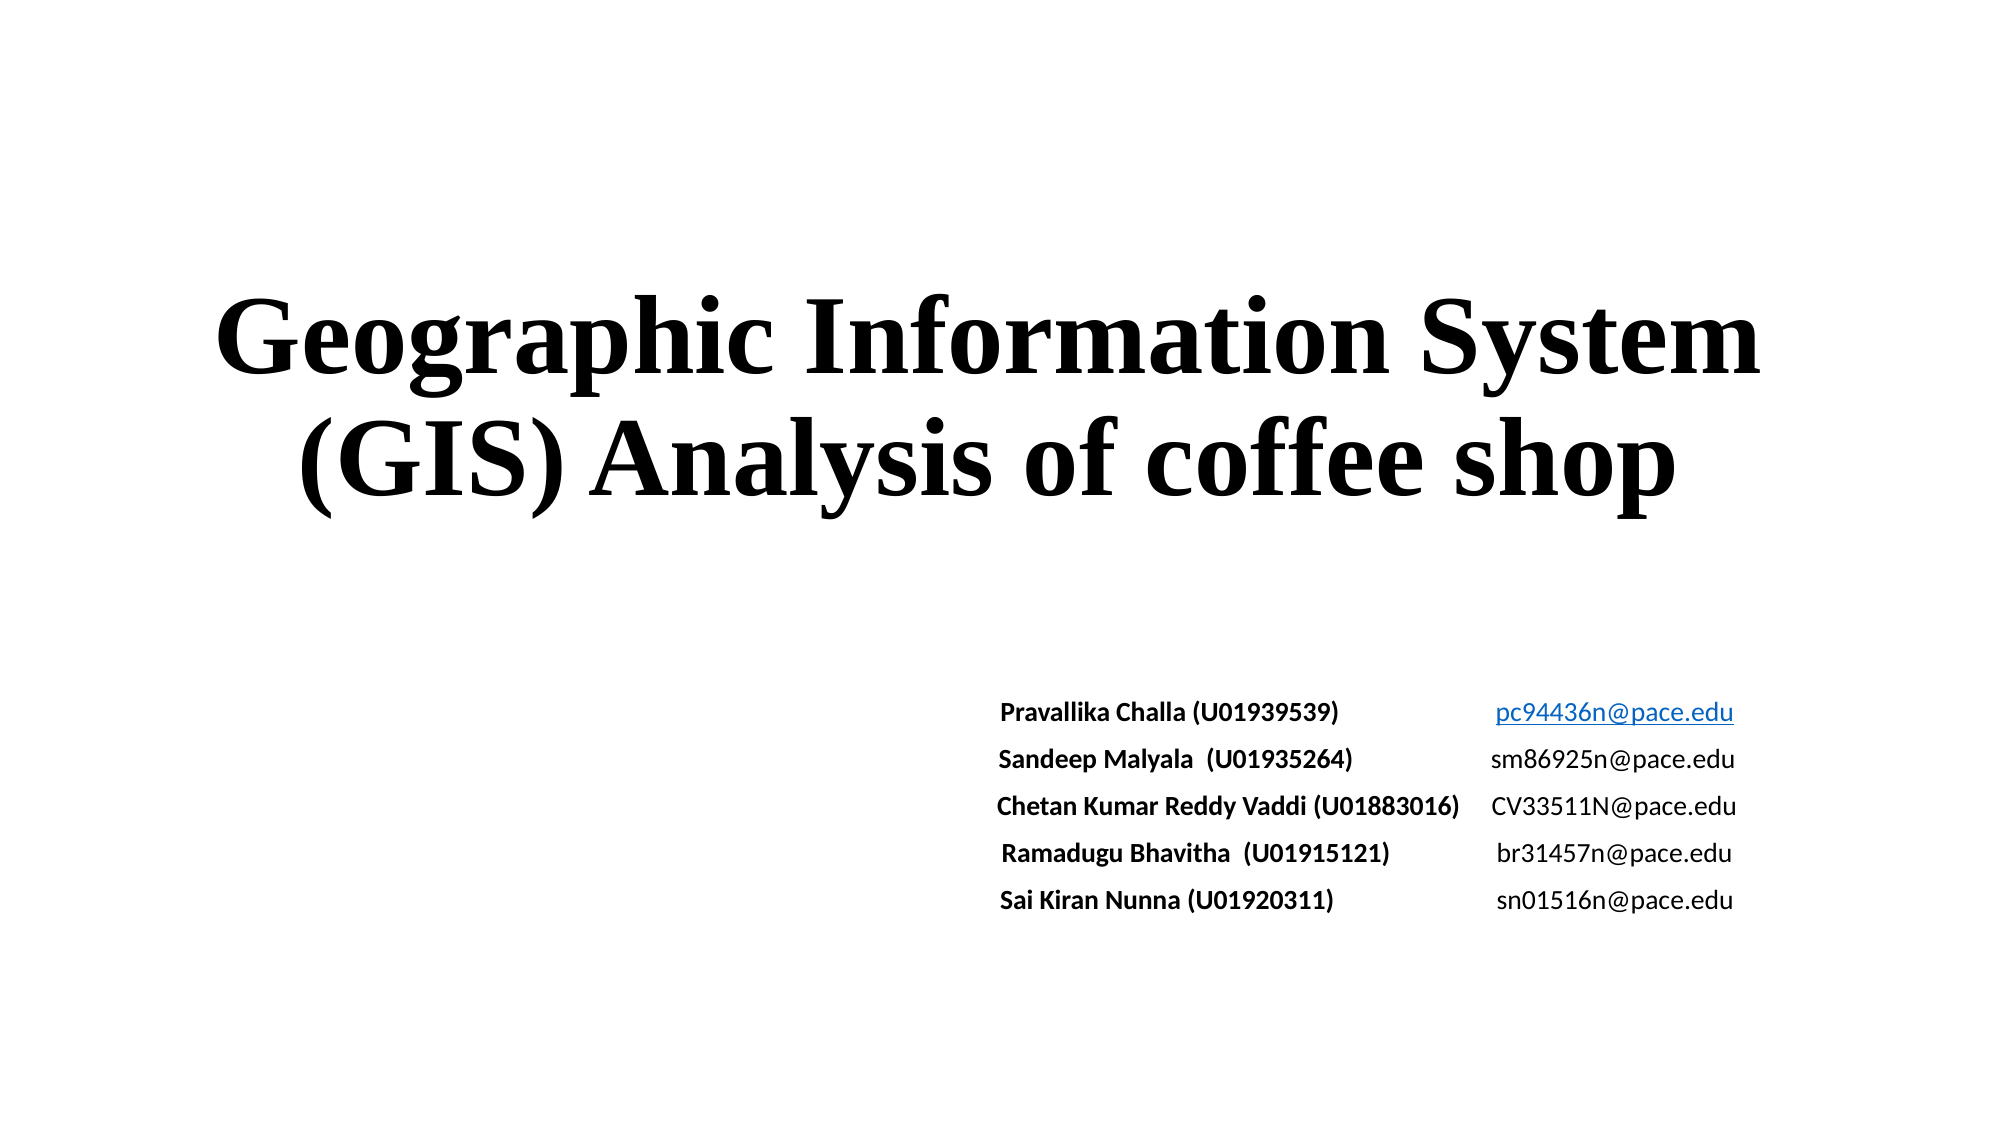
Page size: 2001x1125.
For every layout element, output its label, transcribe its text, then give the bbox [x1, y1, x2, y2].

title Geographic Information System (GIS) Analysis of coffee shop [160, 102, 1818, 663]
subtitle Pravallika Challa (U01939539) pc94436n@pace.edu Sandeep Malyala (U01935264) sm86925n@pace.edu Chetan Kumar Reddy Vaddi (U01883016) CV33511N@pace.edu Ramadugu Bhavitha (U01915121) br31457n@pace.edu Sai Kiran Nunna (U01920311) sn01516n@pace.edu [891, 623, 1843, 924]
